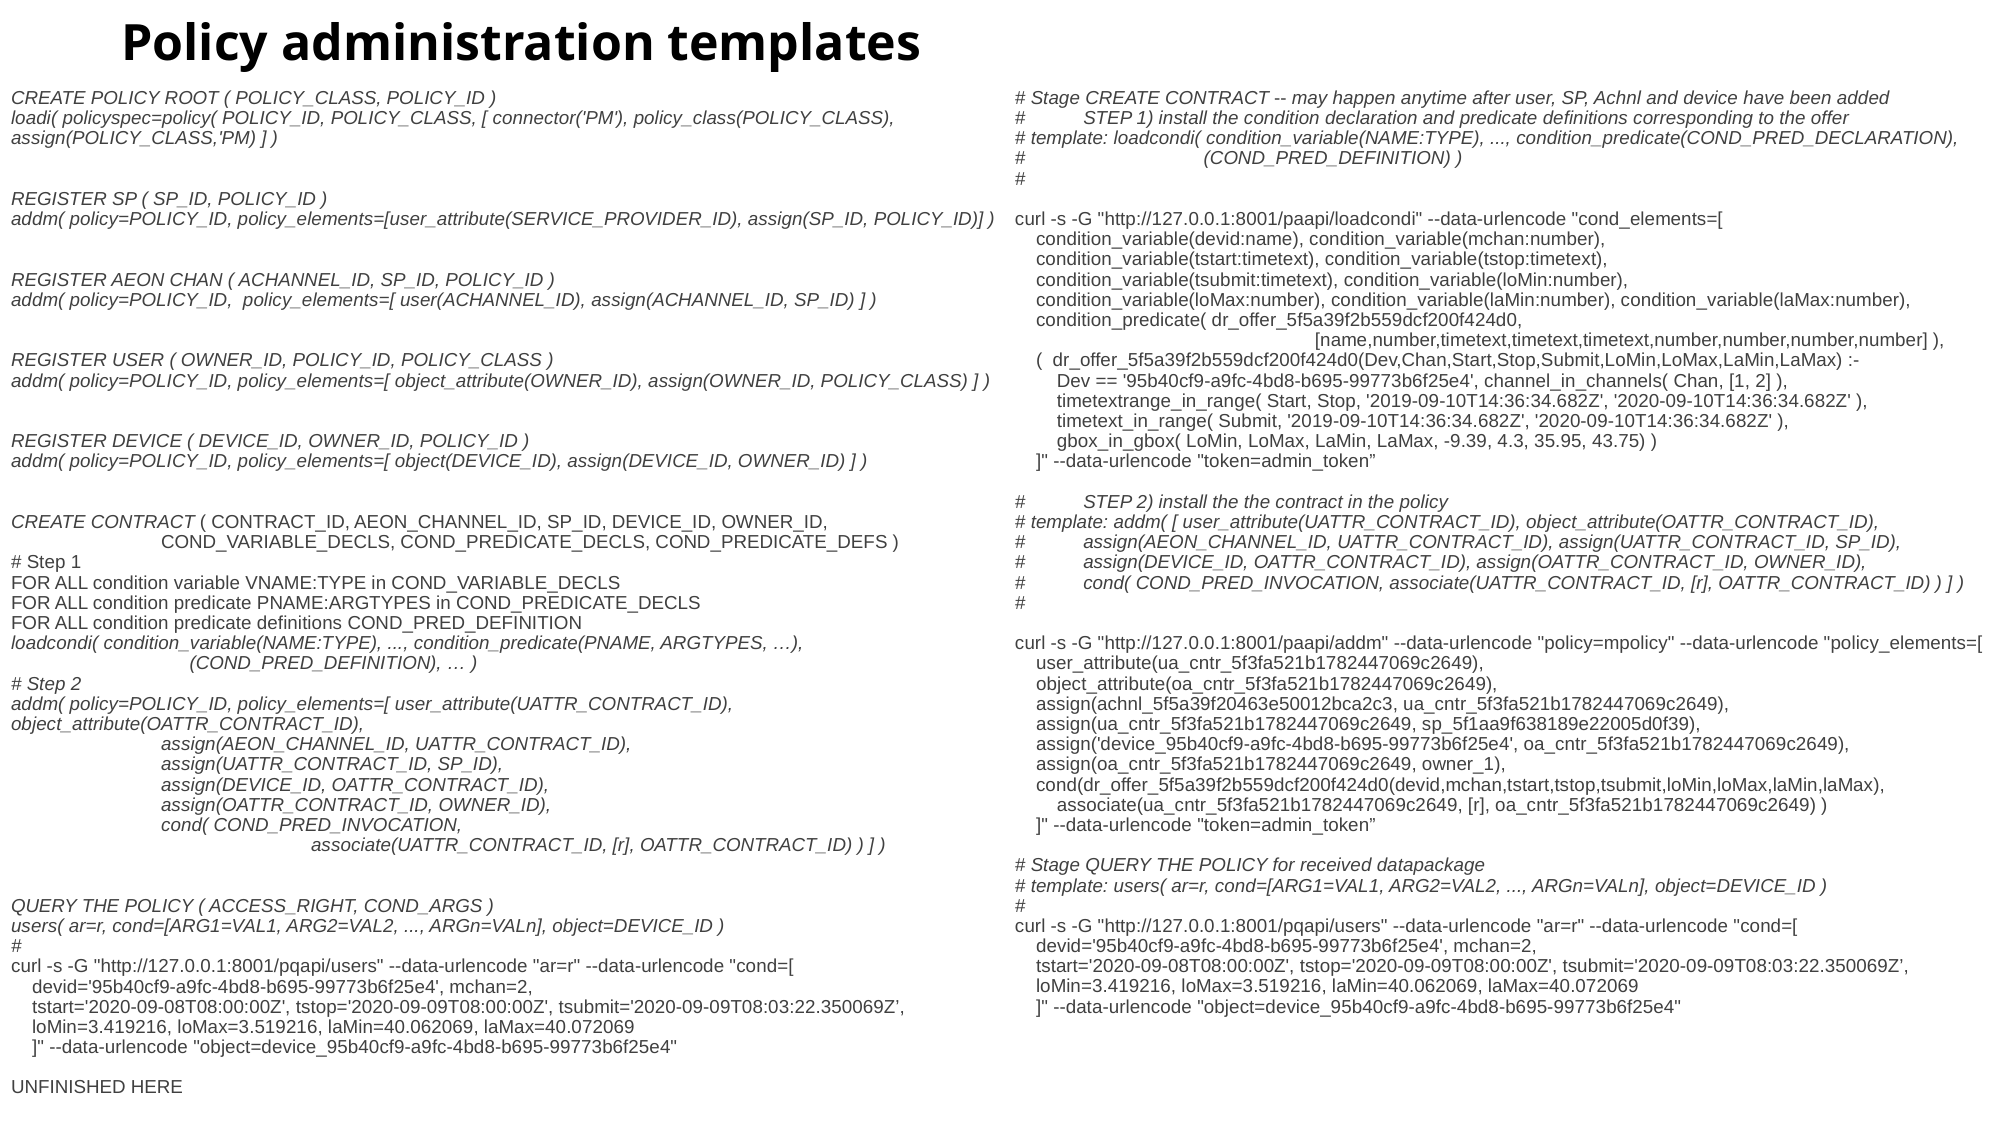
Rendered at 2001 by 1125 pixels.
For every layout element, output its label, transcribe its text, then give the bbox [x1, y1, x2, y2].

title Policy administration templates [106, 8, 1832, 80]
text_box # Stage CREATE CONTRACT -- may happen anytime after user, SP, Achnl and device have been added # STEP 1) install the condition declaration and predicate definitions corresponding to the offer # template: loadcondi( condition_variable(NAME:TYPE), ..., condition_predicate(COND_PRED_DECLARATION), # (COND_PRED_DEFINITION) ) # curl -s -G "http://127.0.0.1:8001/paapi/loadcondi" --data-urlencode "cond_elements=[ condition_variable(devid:name), condition_variable(mchan:number), condition_variable(tstart:timetext), condition_variable(tstop:timetext), condition_variable(tsubmit:timetext), condition_variable(loMin:number), condition_variable(loMax:number), condition_variable(laMin:number), condition_variable(laMax:number), condition_predicate( dr_offer_5f5a39f2b559dcf200f424d0, [name,number,timetext,timetext,timetext,number,number,number,number] ), ( dr_offer_5f5a39f2b559dcf200f424d0(Dev,Chan,Start,Stop,Submit,LoMin,LoMax,LaMin,LaMax) :- Dev == '95b40cf9-a9fc-4bd8-b695-99773b6f25e4', channel_in_channels( Chan, [1, 2] ), timetextrange_in_range( Start, Stop, '2019-09-10T14:36:34.682Z', '2020-09-10T14:36:34.682Z' ), timetext_in_range( Submit, '2019-09-10T14:36:34.682Z', '2020-09-10T14:36:34.682Z' ), gbox_in_gbox( LoMin, LoMax, LaMin, LaMax, -9.39, 4.3, 35.95, 43.75) ) ]" --data-urlencode "token=admin_token” # STEP 2) install the the contract in the policy # template: addm( [ user_attribute(UATTR_CONTRACT_ID), object_attribute(OATTR_CONTRACT_ID), # assign(AEON_CHANNEL_ID, UATTR_CONTRACT_ID), assign(UATTR_CONTRACT_ID, SP_ID), # assign(DEVICE_ID, OATTR_CONTRACT_ID), assign(OATTR_CONTRACT_ID, OWNER_ID), # cond( COND_PRED_INVOCATION, associate(UATTR_CONTRACT_ID, [r], OATTR_CONTRACT_ID) ) ] ) # curl -s -G "http://127.0.0.1:8001/paapi/addm" --data-urlencode "policy=mpolicy" --data-urlencode "policy_elements=[ user_attribute(ua_cntr_5f3fa521b1782447069c2649), object_attribute(oa_cntr_5f3fa521b1782447069c2649), assign(achnl_5f5a39f20463e50012bca2c3, ua_cntr_5f3fa521b1782447069c2649), assign(ua_cntr_5f3fa521b1782447069c2649, sp_5f1aa9f638189e22005d0f39), assign('device_95b40cf9-a9fc-4bd8-b695-99773b6f25e4', oa_cntr_5f3fa521b1782447069c2649), assign(oa_cntr_5f3fa521b1782447069c2649, owner_1), cond(dr_offer_5f5a39f2b559dcf200f424d0(devid,mchan,tstart,tstop,tsubmit,loMin,loMax,laMin,laMax), associate(ua_cntr_5f3fa521b1782447069c2649, [r], oa_cntr_5f3fa521b1782447069c2649) ) ]" --data-urlencode "token=admin_token” # Stage QUERY THE POLICY for received datapackage # template: users( ar=r, cond=[ARG1=VAL1, ARG2=VAL2, ..., ARGn=VALn], object=DEVICE_ID ) # curl -s -G "http://127.0.0.1:8001/pqapi/users" --data-urlencode "ar=r" --data-urlencode "cond=[ devid='95b40cf9-a9fc-4bd8-b695-99773b6f25e4', mchan=2, tstart='2020-09-08T08:00:00Z', tstop='2020-09-09T08:00:00Z', tsubmit='2020-09-09T08:03:22.350069Z’, loMin=3.419216, loMax=3.519216, laMin=40.062069, laMax=40.072069 ]" --data-urlencode "object=device_95b40cf9-a9fc-4bd8-b695-99773b6f25e4" [999, 80, 2000, 1125]
list CREATE POLICY ROOT ( POLICY_CLASS, POLICY_ID ) loadi( policyspec=policy( POLICY_ID, POLICY_CLASS, [ connector('PM'), policy_class(POLICY_CLASS), assign(POLICY_CLASS,'PM) ] ) REGISTER SP ( SP_ID, POLICY_ID ) addm( policy=POLICY_ID, policy_elements=[user_attribute(SERVICE_PROVIDER_ID), assign(SP_ID, POLICY_ID)] ) REGISTER AEON CHAN ( ACHANNEL_ID, SP_ID, POLICY_ID ) addm( policy=POLICY_ID, policy_elements=[ user(ACHANNEL_ID), assign(ACHANNEL_ID, SP_ID) ] ) REGISTER USER ( OWNER_ID, POLICY_ID, POLICY_CLASS ) addm( policy=POLICY_ID, policy_elements=[ object_attribute(OWNER_ID), assign(OWNER_ID, POLICY_CLASS) ] ) REGISTER DEVICE ( DEVICE_ID, OWNER_ID, POLICY_ID ) addm( policy=POLICY_ID, policy_elements=[ object(DEVICE_ID), assign(DEVICE_ID, OWNER_ID) ] ) CREATE CONTRACT ( CONTRACT_ID, AEON_CHANNEL_ID, SP_ID, DEVICE_ID, OWNER_ID, COND_VARIABLE_DECLS, COND_PREDICATE_DECLS, COND_PREDICATE_DEFS ) # Step 1 FOR ALL condition variable VNAME:TYPE in COND_VARIABLE_DECLS FOR ALL condition predicate PNAME:ARGTYPES in COND_PREDICATE_DECLS FOR ALL condition predicate definitions COND_PRED_DEFINITION loadcondi( condition_variable(NAME:TYPE), ..., condition_predicate(PNAME, ARGTYPES, …), (COND_PRED_DEFINITION), … ) # Step 2 addm( policy=POLICY_ID, policy_elements=[ user_attribute(UATTR_CONTRACT_ID), object_attribute(OATTR_CONTRACT_ID), assign(AEON_CHANNEL_ID, UATTR_CONTRACT_ID), assign(UATTR_CONTRACT_ID, SP_ID), assign(DEVICE_ID, OATTR_CONTRACT_ID), assign(OATTR_CONTRACT_ID, OWNER_ID), cond( COND_PRED_INVOCATION, associate(UATTR_CONTRACT_ID, [r], OATTR_CONTRACT_ID) ) ] ) QUERY THE POLICY ( ACCESS_RIGHT, COND_ARGS ) users( ar=r, cond=[ARG1=VAL1, ARG2=VAL2, ..., ARGn=VALn], object=DEVICE_ID ) # curl -s -G "http://127.0.0.1:8001/pqapi/users" --data-urlencode "ar=r" --data-urlencode "cond=[ devid='95b40cf9-a9fc-4bd8-b695-99773b6f25e4', mchan=2, tstart='2020-09-08T08:00:00Z', tstop='2020-09-09T08:00:00Z', tsubmit='2020-09-09T08:03:22.350069Z’, loMin=3.419216, loMax=3.519216, laMin=40.062069, laMax=40.072069 ]" --data-urlencode "object=device_95b40cf9-a9fc-4bd8-b695-99773b6f25e4" UNFINISHED HERE [0, 80, 999, 1125]
